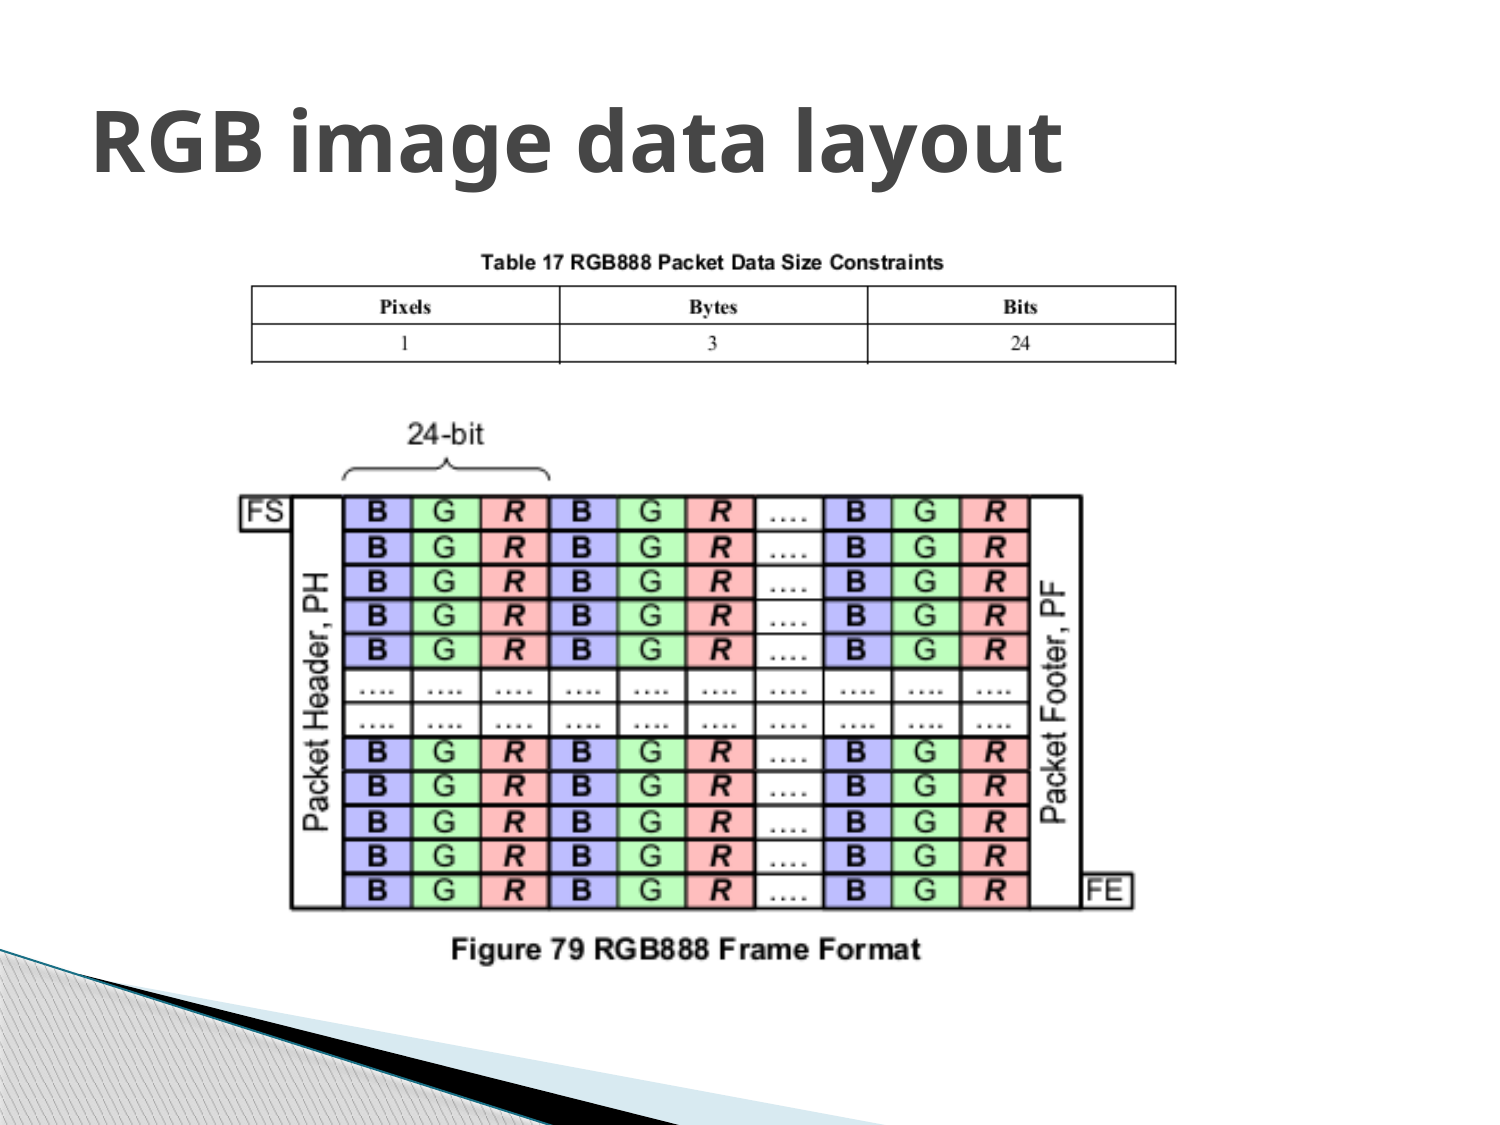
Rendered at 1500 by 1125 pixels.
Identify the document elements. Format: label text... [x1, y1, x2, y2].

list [241, 243, 1183, 374]
title RGB image data layout [75, 45, 1425, 233]
picture [206, 420, 1220, 977]
